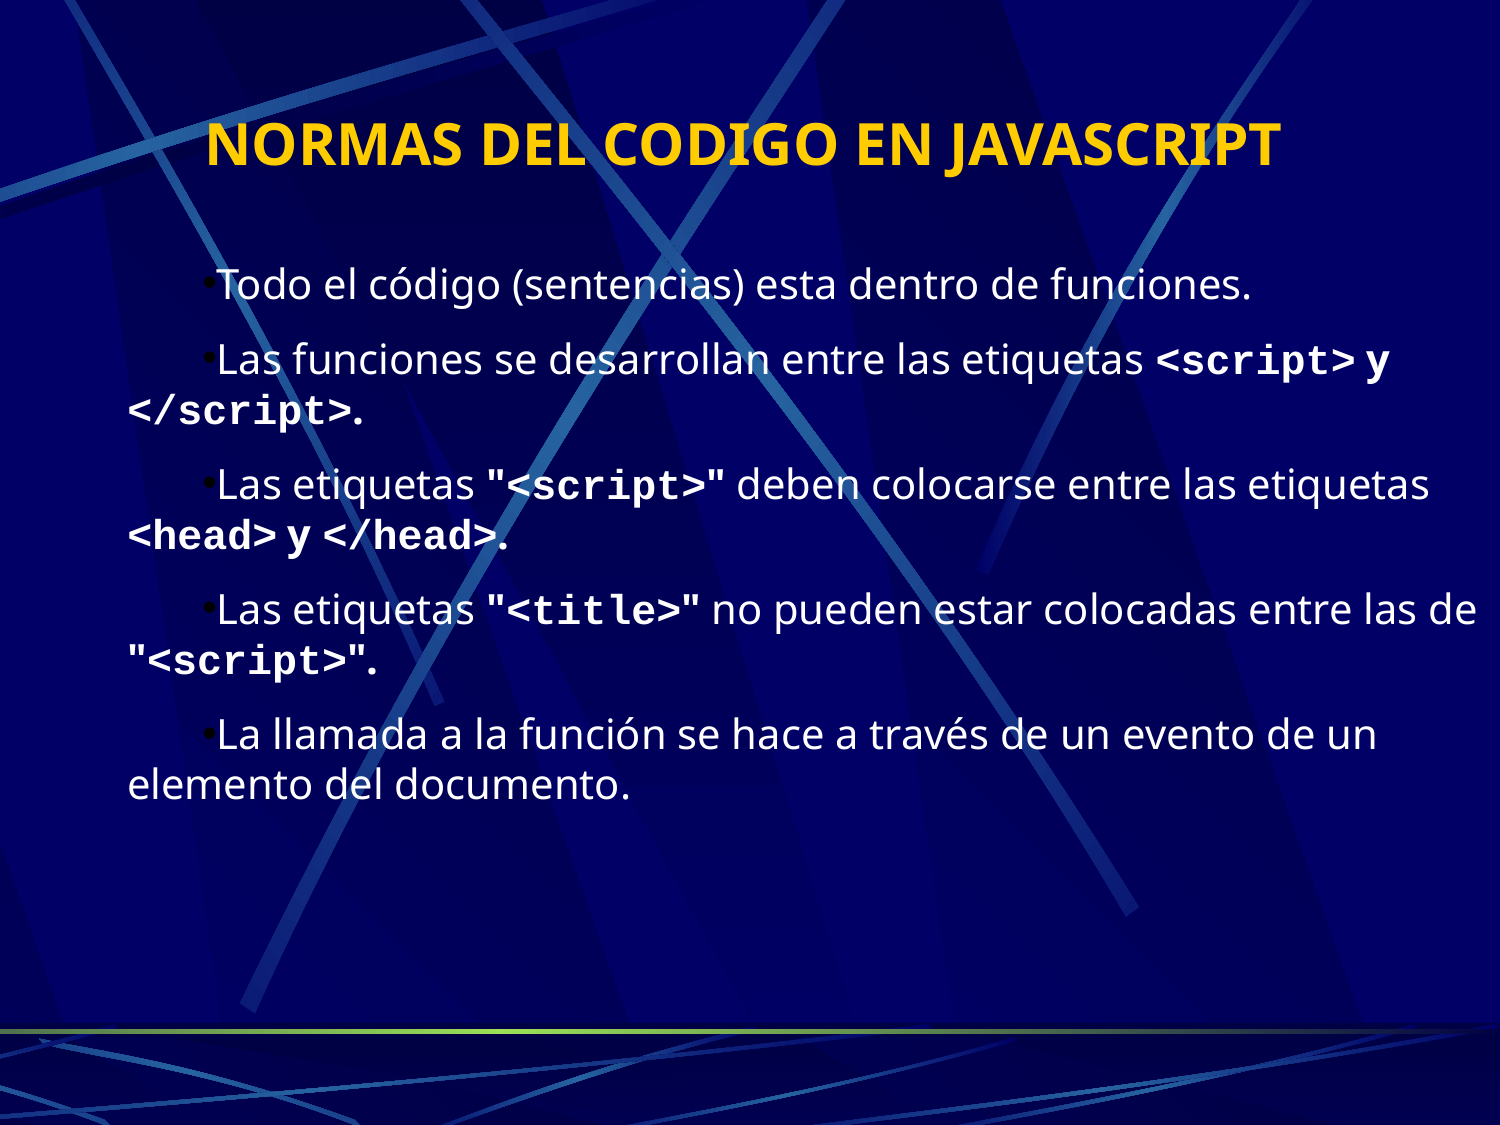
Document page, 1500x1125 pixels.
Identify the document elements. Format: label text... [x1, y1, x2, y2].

text_box Todo el código (sentencias) esta dentro de funciones. Las funciones se desarrollan entre las etiquetas <script> y </script>. Las etiquetas "<script>" deben colocarse entre las etiquetas <head> y </head>. Las etiquetas "<title>" no pueden estar colocadas entre las de "<script>". La llamada a la función se hace a través de un evento de un elemento del documento. [112, 249, 1500, 896]
title NORMAS DEL CODIGO EN JAVASCRIPT [64, 65, 1447, 192]
